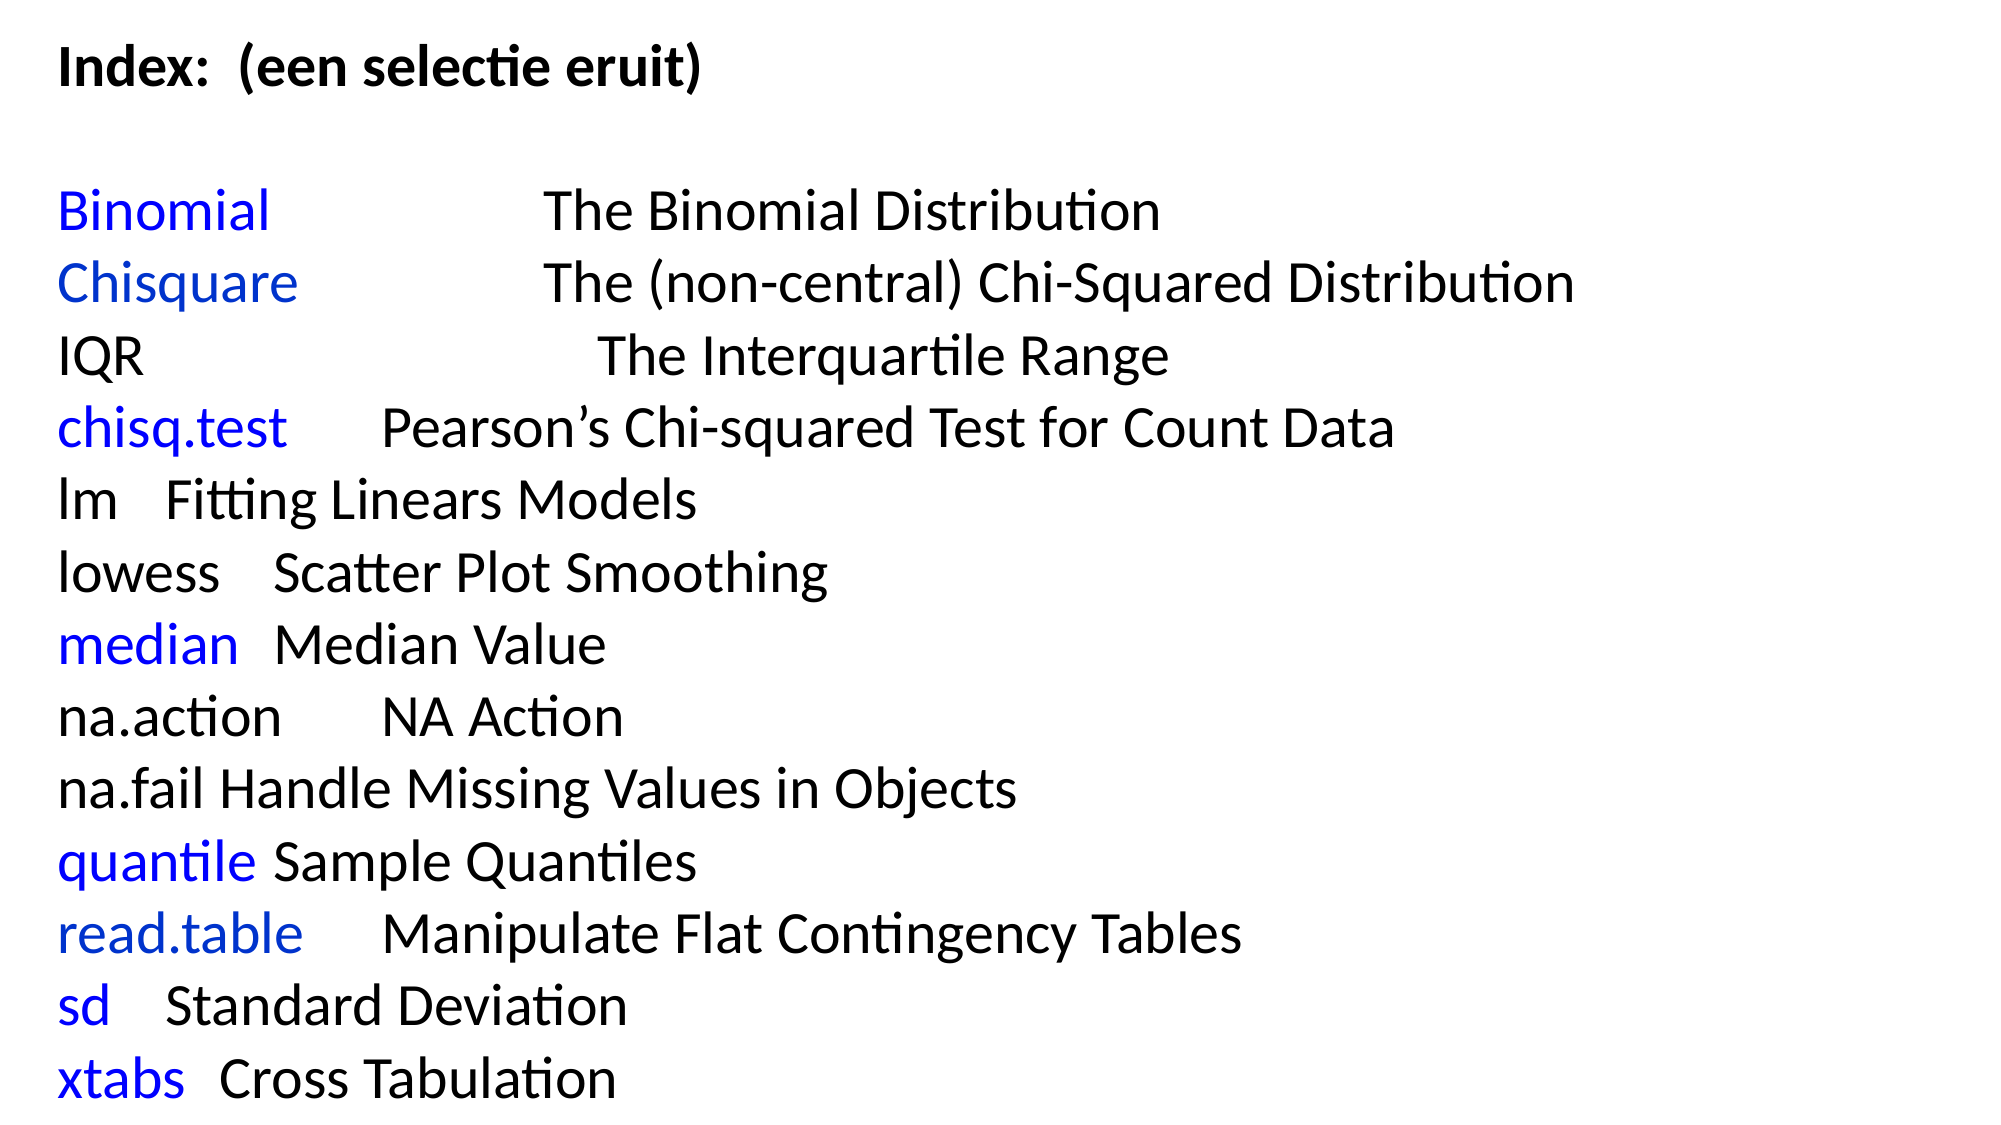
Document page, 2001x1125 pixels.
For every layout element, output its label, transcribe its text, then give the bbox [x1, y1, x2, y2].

list Index: (een selectie eruit) Binomial The Binomial Distribution Chisquare The (non-central) Chi-Squared Distribution IQR The Interquartile Range chisq.test Pearson’s Chi-squared Test for Count Data lm Fitting Linears Models lowess Scatter Plot Smoothing median Median Value na.action NA Action na.fail Handle Missing Values in Objects quantile Sample Quantiles read.table Manipulate Flat Contingency Tables sd Standard Deviation xtabs Cross Tabulation [42, 26, 1768, 1125]
